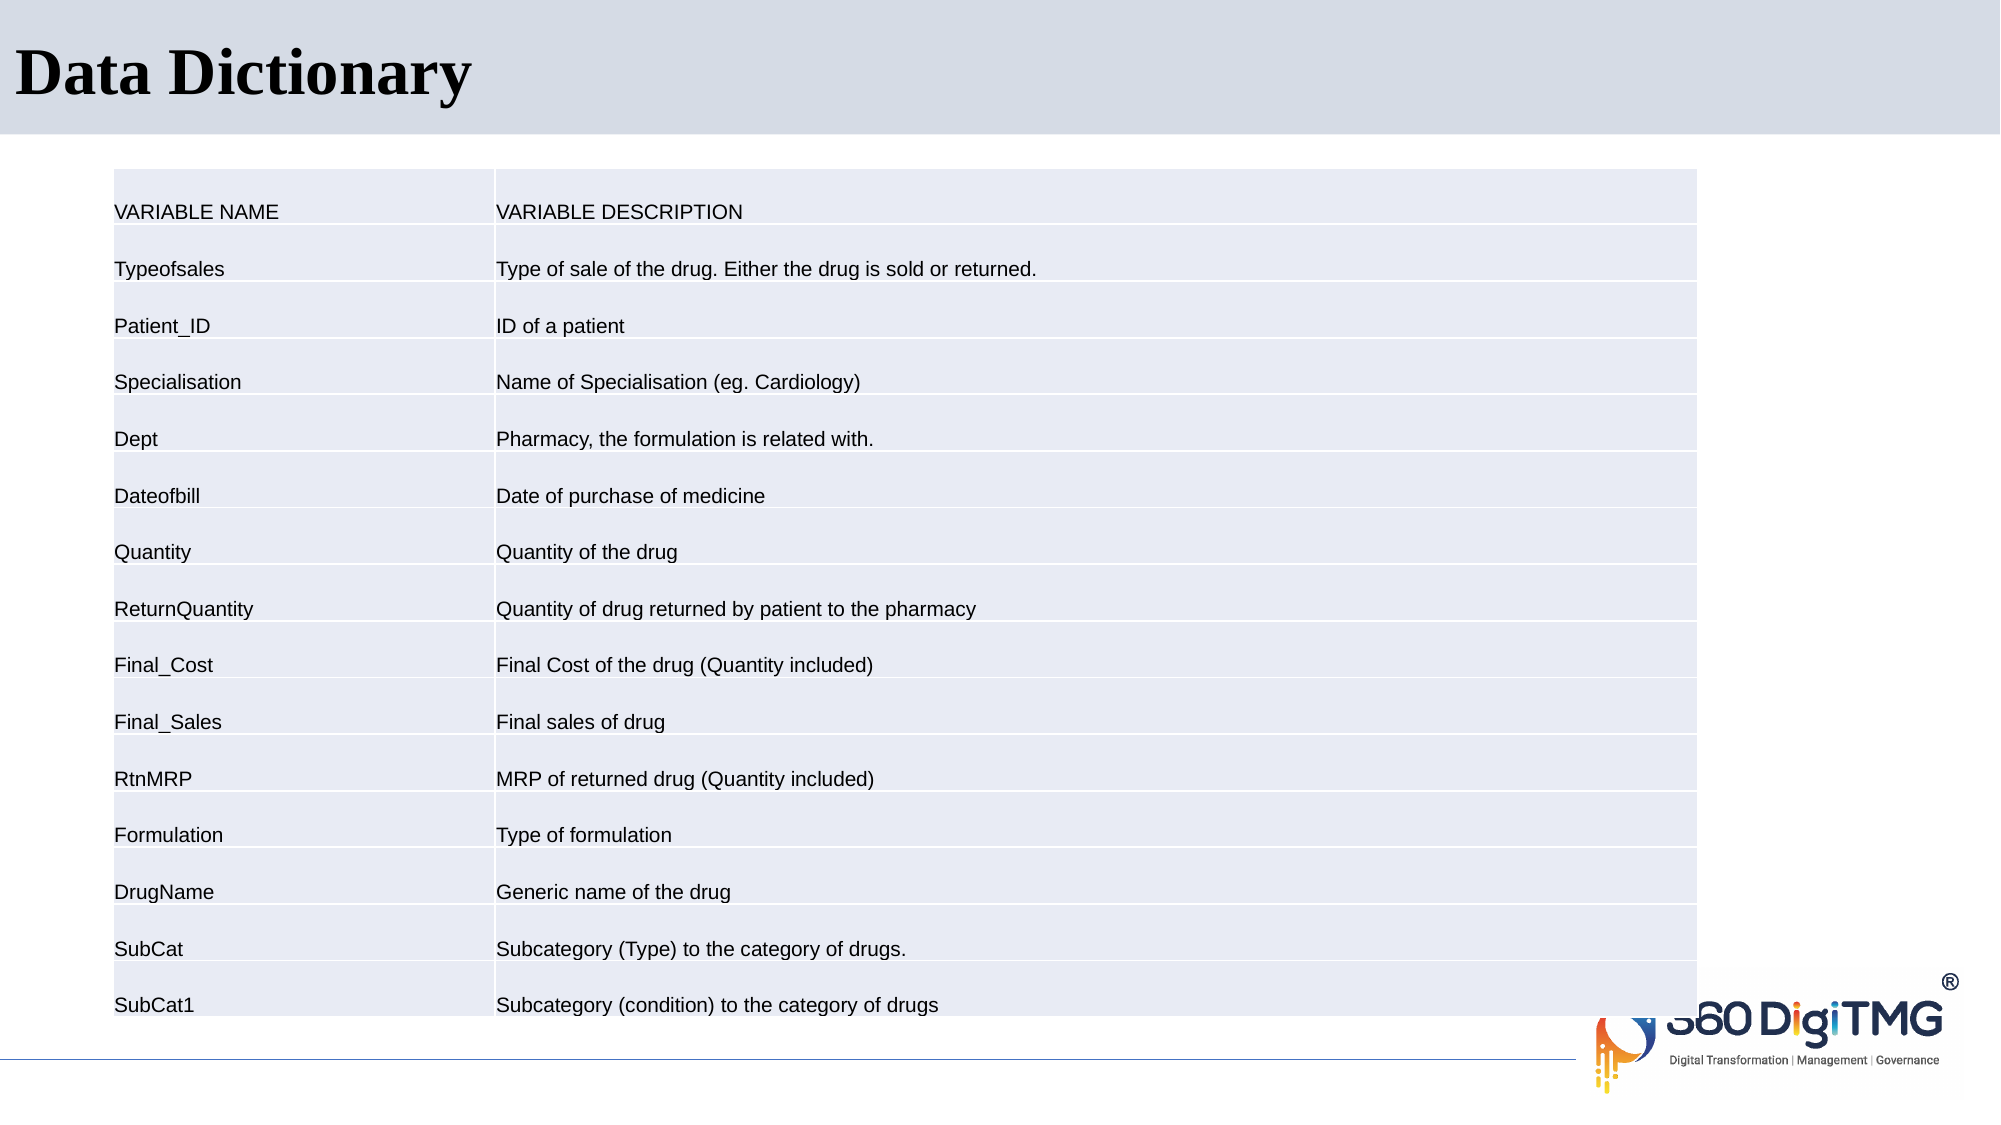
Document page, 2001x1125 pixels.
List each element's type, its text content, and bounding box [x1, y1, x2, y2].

table_cell Quantity of drug returned by patient to the pharmacy [496, 565, 1697, 620]
table_cell DrugName [114, 848, 494, 903]
table_header VARIABLE NAME [114, 169, 494, 223]
table_cell Dateofbill [114, 452, 494, 507]
table_cell SubCat1 [114, 961, 494, 1016]
table_cell ReturnQuantity [114, 565, 494, 620]
table_cell Final sales of drug [496, 678, 1697, 733]
picture [1589, 967, 1964, 1101]
table_cell Final_Cost [114, 622, 494, 677]
table_cell Type of formulation [496, 792, 1697, 846]
table_cell Final_Sales [114, 678, 494, 733]
table_cell Name of Specialisation (eg. Cardiology) [496, 339, 1697, 393]
table_cell ID of a patient [496, 282, 1697, 337]
table_cell Quantity [114, 508, 494, 563]
table_cell Date of purchase of medicine [496, 452, 1697, 507]
table_cell Patient_ID [114, 282, 494, 337]
table_cell Typeofsales [114, 225, 494, 280]
table_header VARIABLE DESCRIPTION [496, 169, 1697, 223]
table_cell Type of sale of the drug. Either the drug is sold or returned. [496, 225, 1697, 280]
table_cell MRP of returned drug (Quantity included) [496, 735, 1697, 790]
title Data Dictionary [0, 0, 1725, 175]
table_cell Dept [114, 395, 494, 450]
table_cell SubCat [114, 905, 494, 960]
table_cell Pharmacy, the formulation is related with. [496, 395, 1697, 450]
table_cell RtnMRP [114, 735, 494, 790]
table_cell Quantity of the drug [496, 508, 1697, 563]
table_cell Formulation [114, 792, 494, 846]
table_cell Subcategory (condition) to the category of drugs [496, 961, 1697, 1016]
table_cell Generic name of the drug [496, 848, 1697, 903]
table_cell Final Cost of the drug (Quantity included) [496, 622, 1697, 677]
table_cell Specialisation [114, 339, 494, 393]
table_cell Subcategory (Type) to the category of drugs. [496, 905, 1697, 960]
